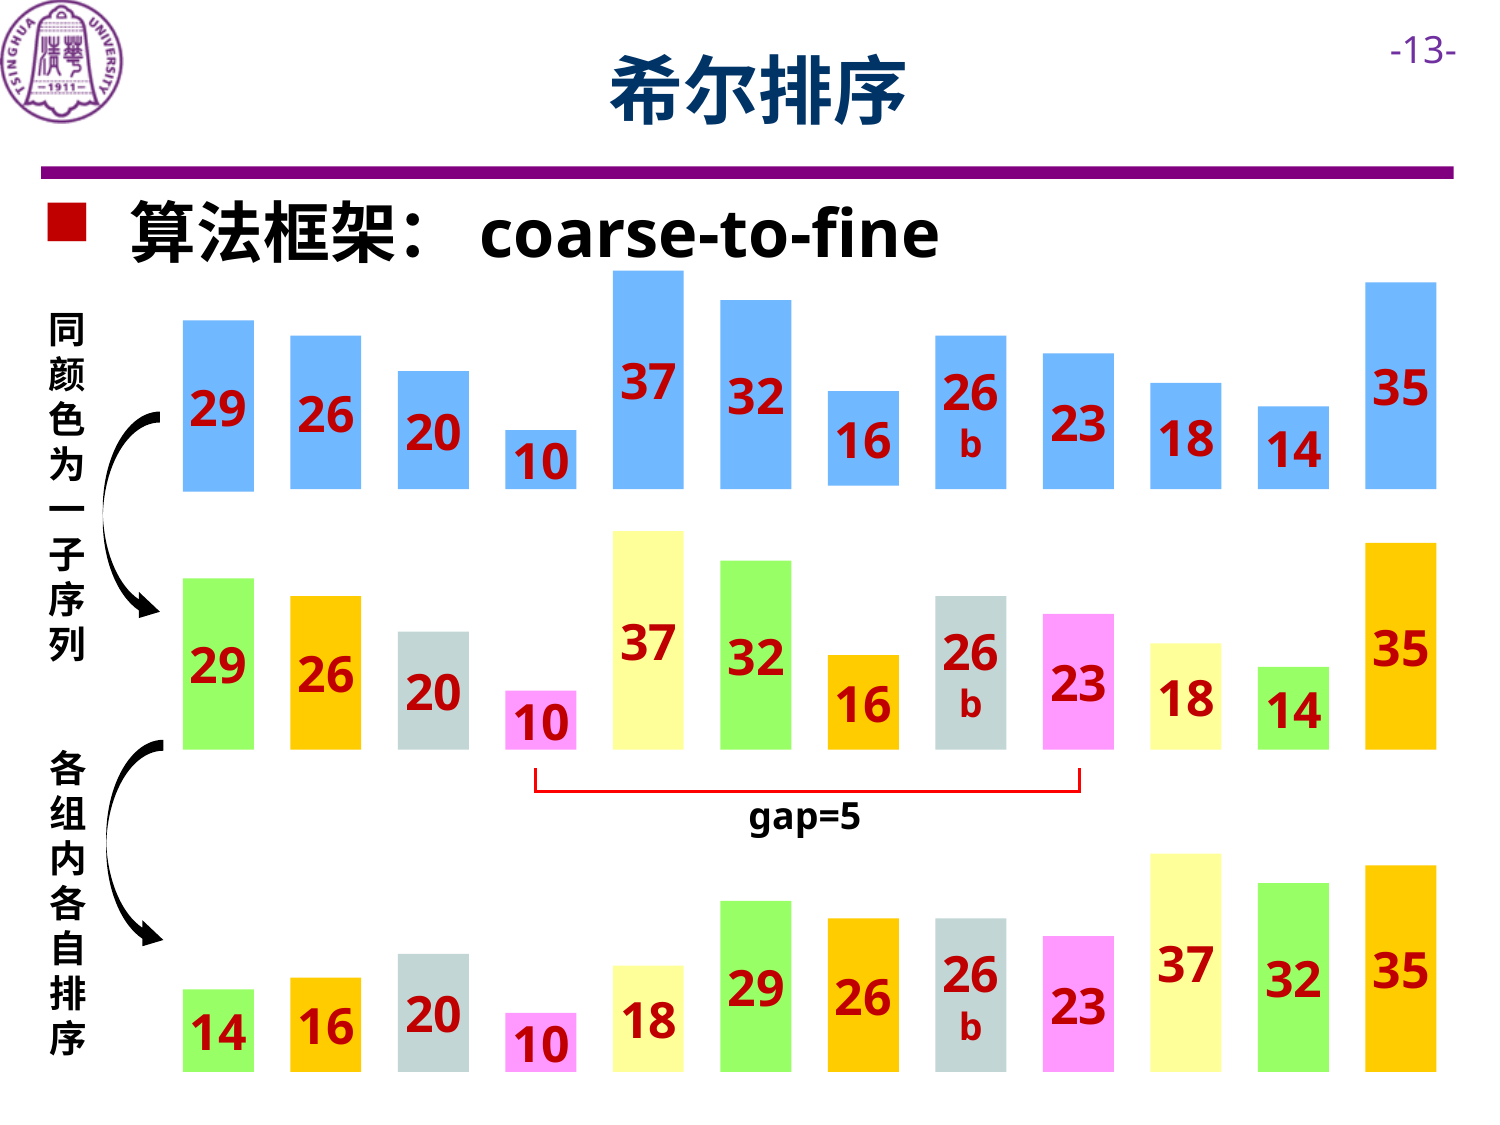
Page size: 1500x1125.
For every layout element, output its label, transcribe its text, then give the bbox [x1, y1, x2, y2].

text_box 26 b [935, 335, 1007, 490]
text_box 20 [397, 371, 469, 490]
text_box 29 [182, 320, 254, 492]
text_box 23 [1042, 353, 1114, 490]
text_box 32 [720, 300, 792, 490]
text_box 14 [1257, 406, 1329, 490]
text_box 10 [505, 430, 577, 490]
text_box 37 [612, 270, 684, 490]
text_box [33, 297, 161, 678]
picture [0, 0, 124, 124]
text_box 16 [827, 391, 899, 486]
text_box 35 [1365, 282, 1437, 490]
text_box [182, 853, 1437, 1073]
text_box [34, 737, 164, 1072]
text_box 算法框架：coarse-to-fine [27, 183, 1459, 278]
text_box 18 [1150, 382, 1222, 490]
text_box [182, 530, 1437, 846]
title 希尔排序 [135, 13, 1383, 165]
text_box 26 [290, 335, 362, 490]
